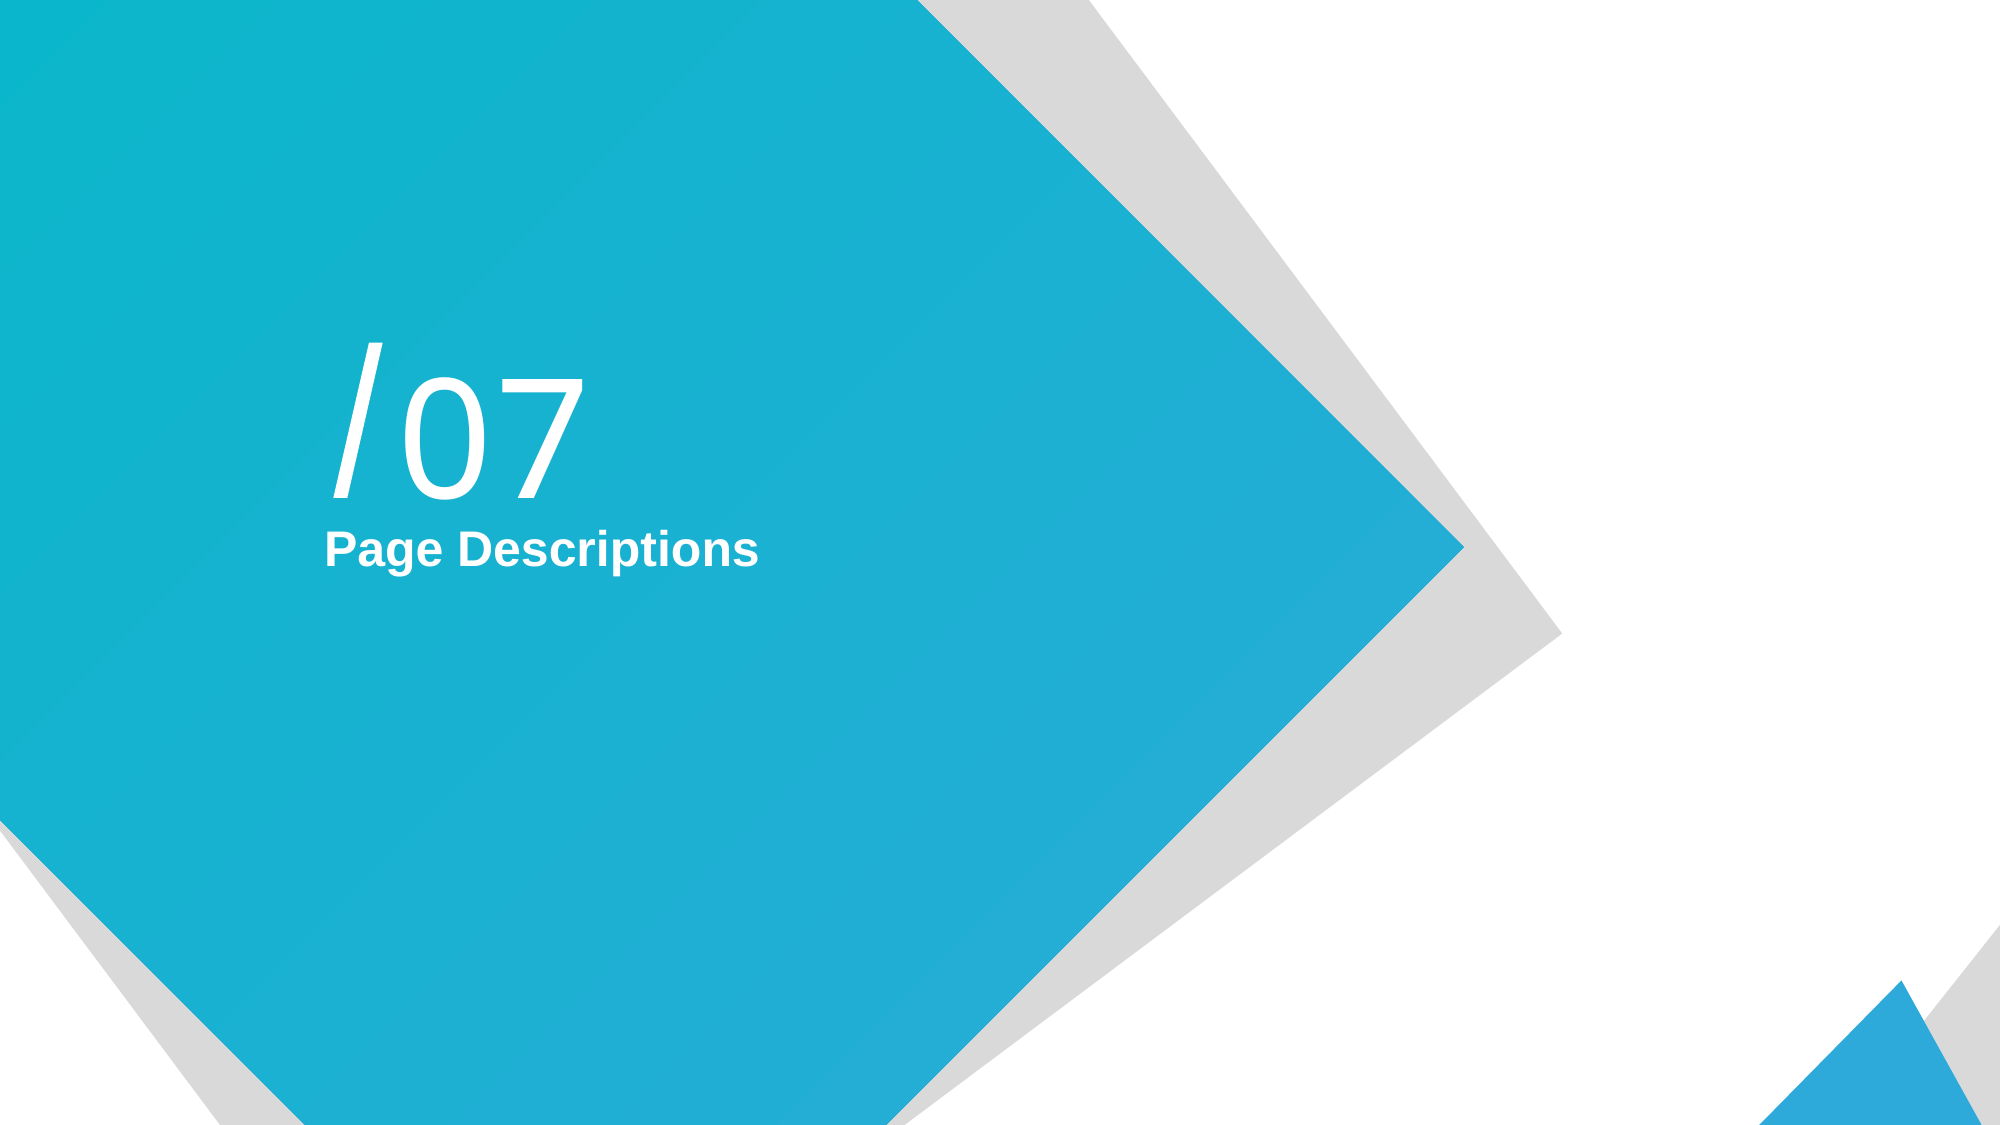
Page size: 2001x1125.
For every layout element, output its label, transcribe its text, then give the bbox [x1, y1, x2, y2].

title Page Descriptions [309, 516, 1199, 664]
text_box 07 [382, 324, 620, 540]
